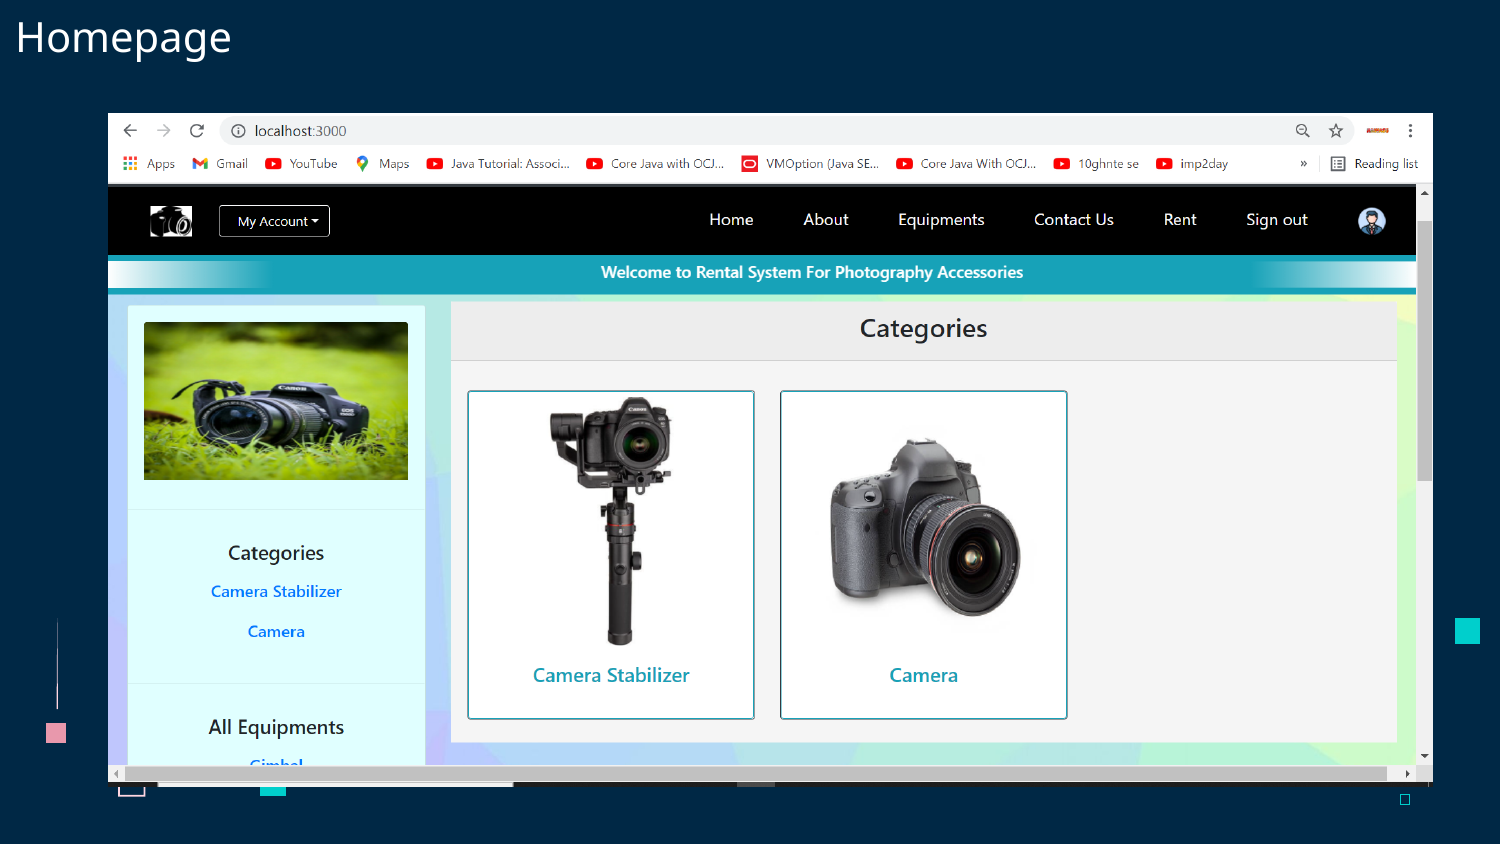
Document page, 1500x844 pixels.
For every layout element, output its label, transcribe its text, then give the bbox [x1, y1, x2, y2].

picture [107, 113, 1433, 787]
title Homepage [0, 17, 354, 76]
